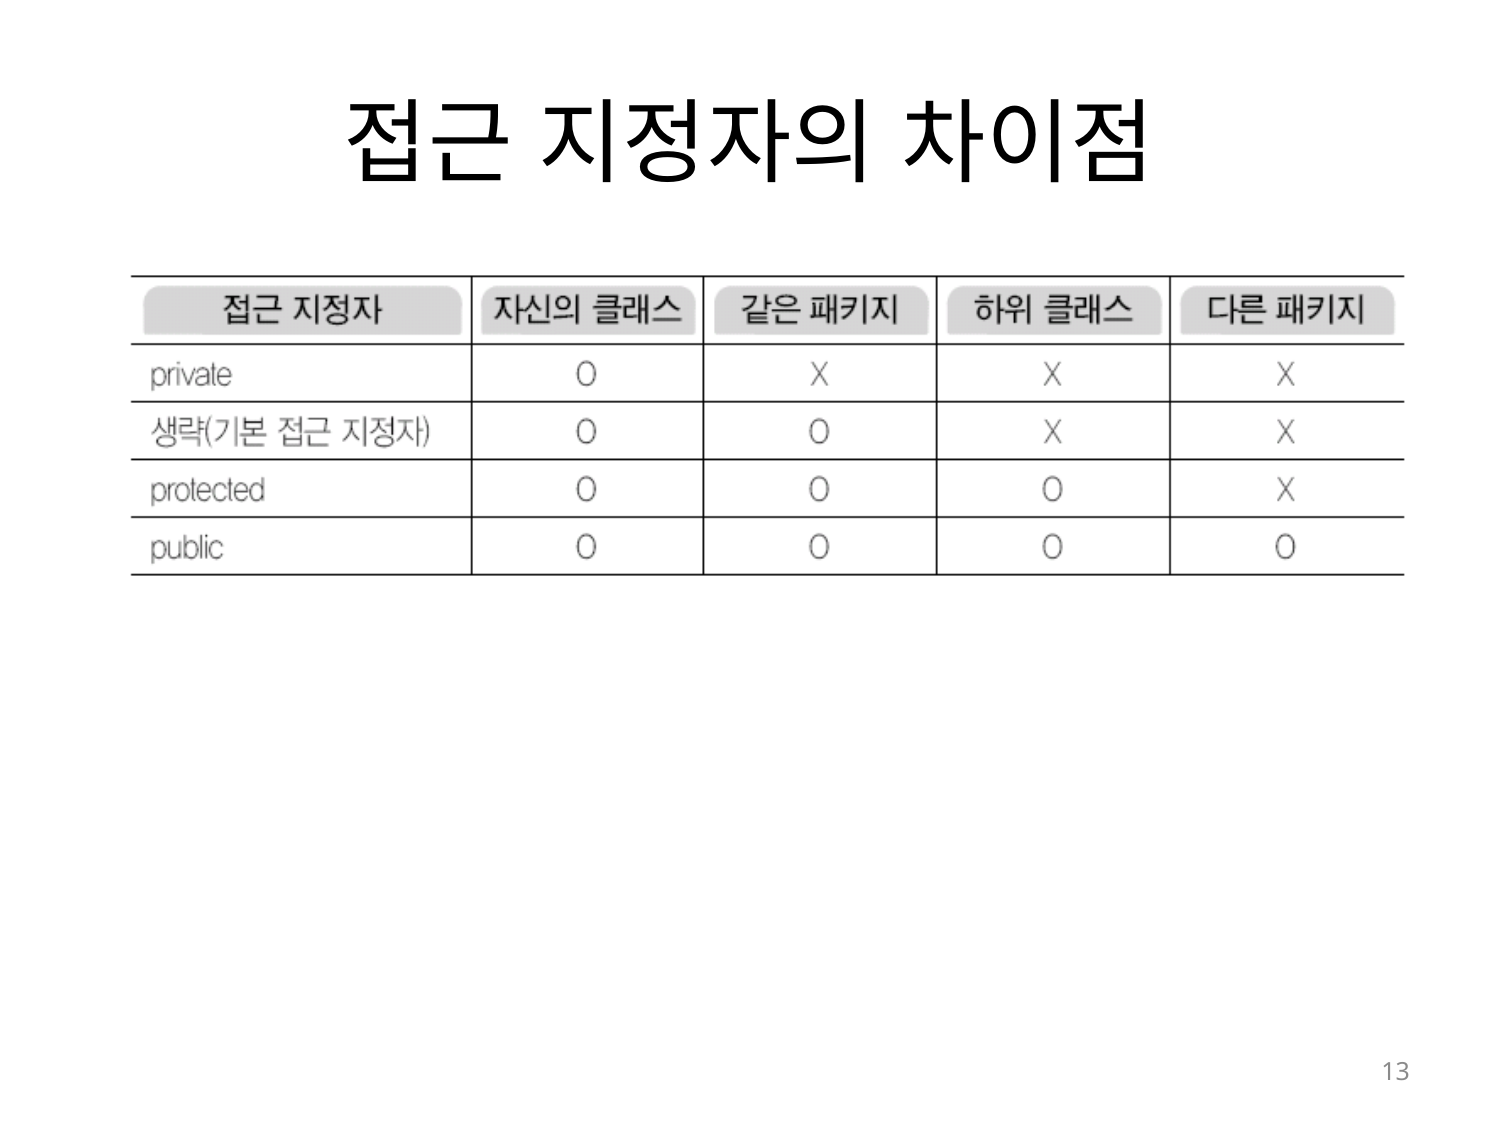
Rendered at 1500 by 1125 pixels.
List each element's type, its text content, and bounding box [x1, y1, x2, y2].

title 접근 지정자의 차이점 [75, 45, 1425, 233]
picture [128, 269, 1414, 581]
slide_number 13 [1074, 1042, 1425, 1103]
